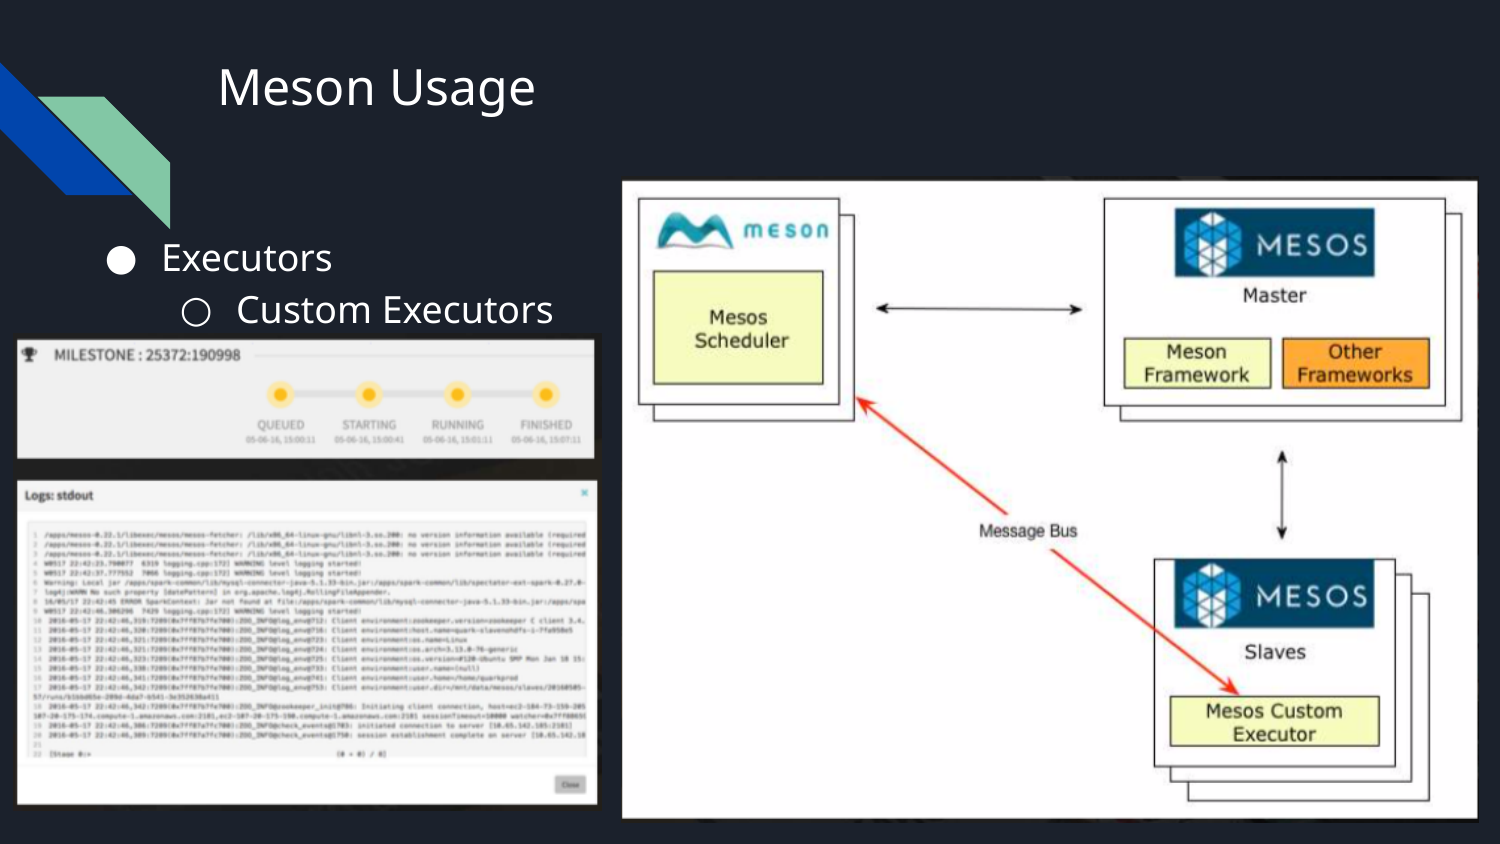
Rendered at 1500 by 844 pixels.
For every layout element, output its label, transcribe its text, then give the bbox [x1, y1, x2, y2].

picture [13, 332, 602, 811]
title Meson Usage [202, 40, 1358, 191]
picture [621, 176, 1479, 824]
list Executors Custom Executors [70, 212, 616, 690]
